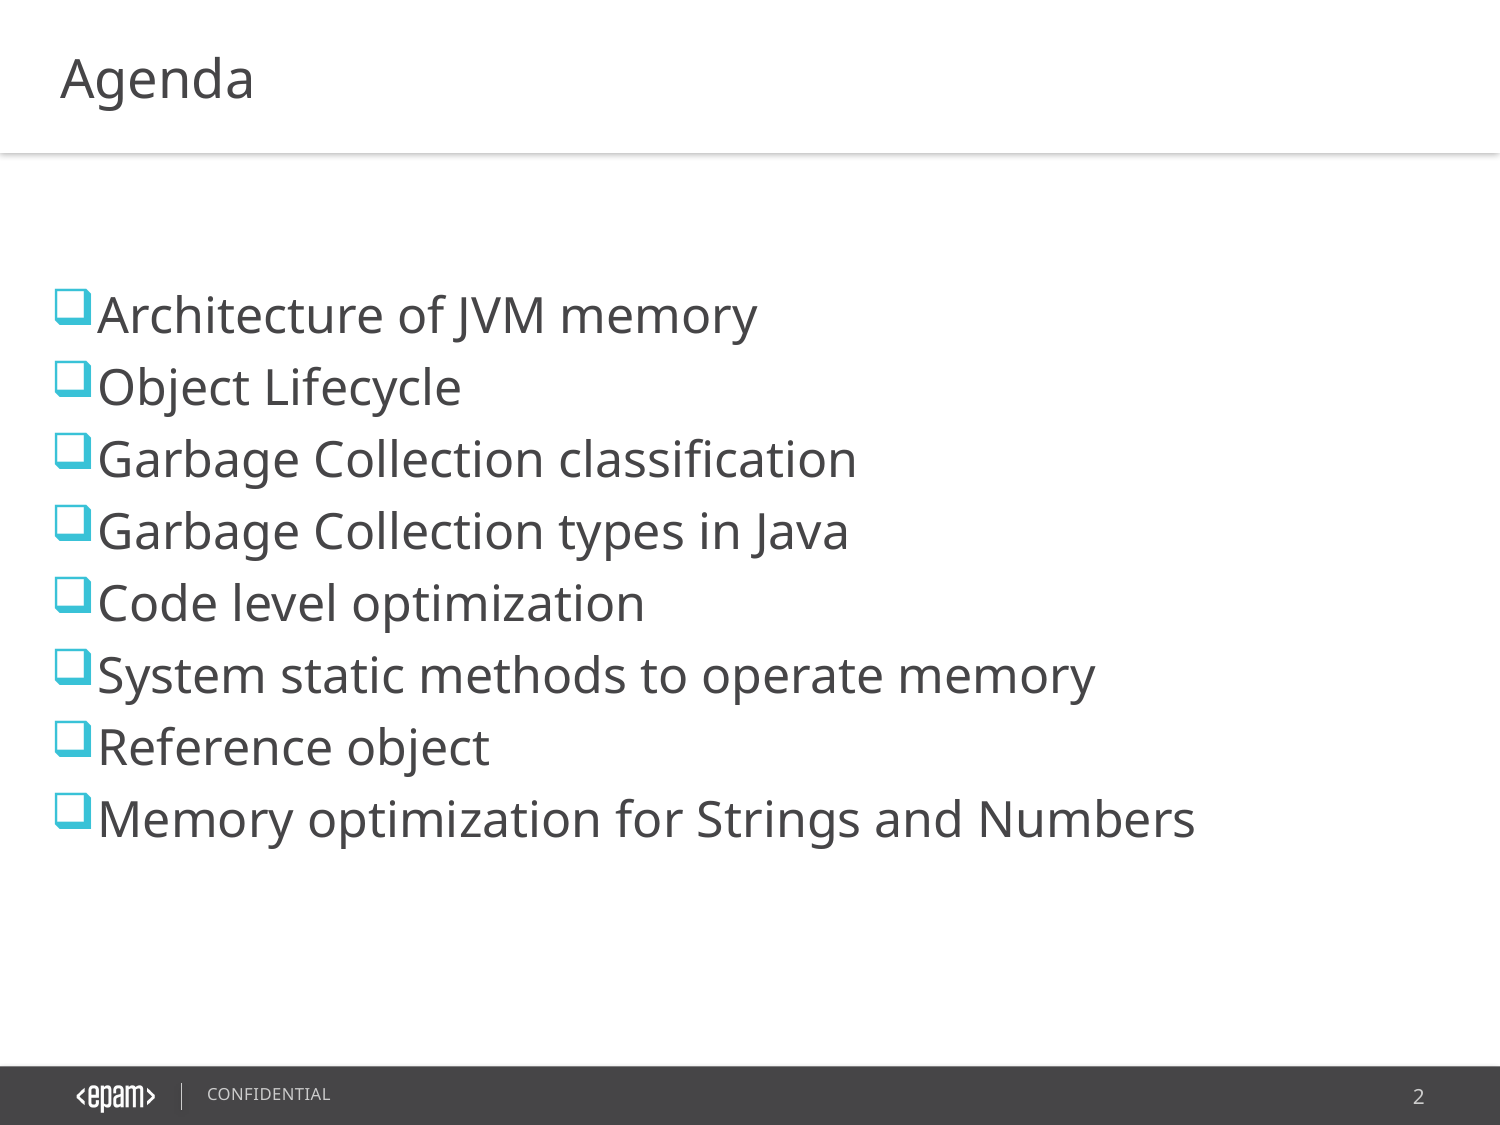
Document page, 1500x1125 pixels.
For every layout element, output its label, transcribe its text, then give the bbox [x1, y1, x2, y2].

list Agenda [0, 0, 1500, 153]
list Architecture of JVM memory Object Lifecycle Garbage Collection classification Garbage Collection types in Java Code level optimization System static methods to operate memory Reference object Memory optimization for Strings and Numbers [35, 264, 1439, 1060]
picture [76, 1085, 155, 1113]
